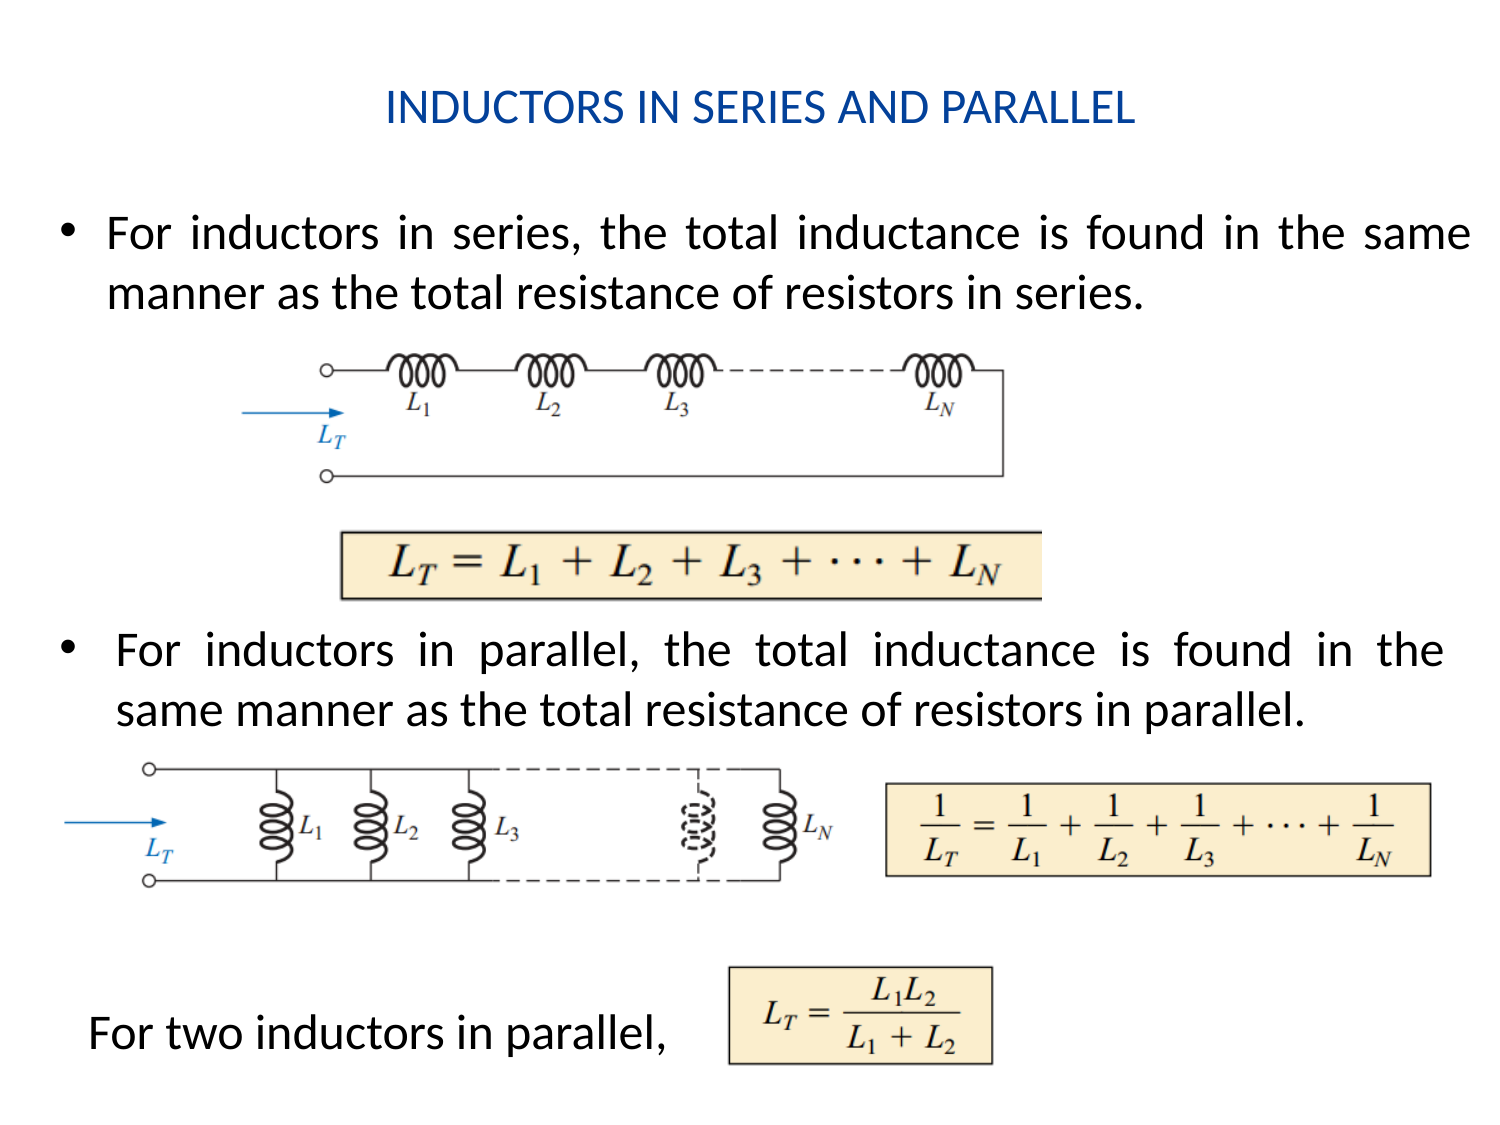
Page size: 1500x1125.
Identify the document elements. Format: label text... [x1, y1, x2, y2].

text_box For inductors in parallel, the total inductance is found in the same manner as the total resistance of resistors in parallel. [44, 609, 1461, 744]
text_box For two inductors in parallel, [73, 991, 722, 1067]
picture [47, 749, 850, 894]
picture [878, 776, 1439, 883]
text_box For inductors in series, the total inductance is found in the same manner as the total resistance of resistors in series. [44, 192, 1488, 328]
text_box INDUCTORS IN SERIES AND PARALLEL [370, 65, 1330, 141]
picture [229, 347, 1015, 487]
picture [331, 525, 1042, 614]
picture [724, 958, 999, 1068]
